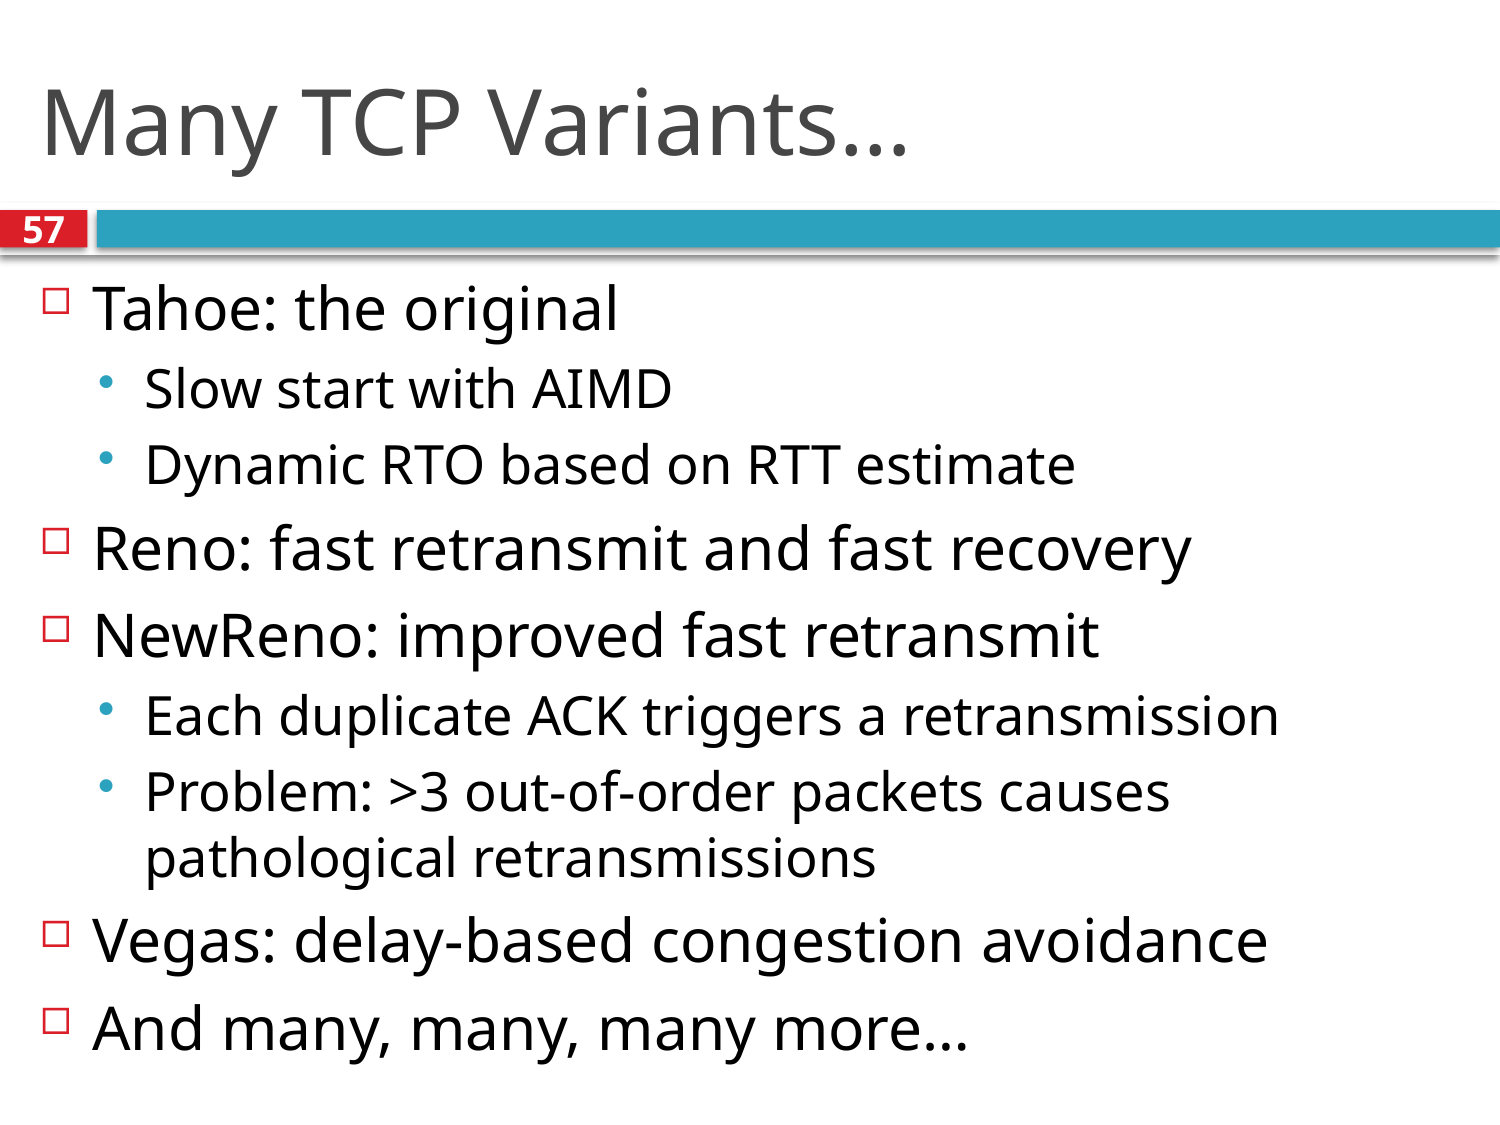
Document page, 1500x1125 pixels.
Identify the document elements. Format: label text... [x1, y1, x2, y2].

title Many TCP Variants… [24, 37, 1475, 200]
slide_number 57 [0, 206, 88, 257]
list Tahoe: the original Slow start with AIMD Dynamic RTO based on RTT estimate Reno: fast retransmit and fast recovery NewReno: improved fast retransmit Each duplicate ACK triggers a retransmission Problem: >3 out-of-order packets causes pathological retransmissions Vegas: delay-based congestion avoidance And many, many, many more… [24, 262, 1475, 1100]
